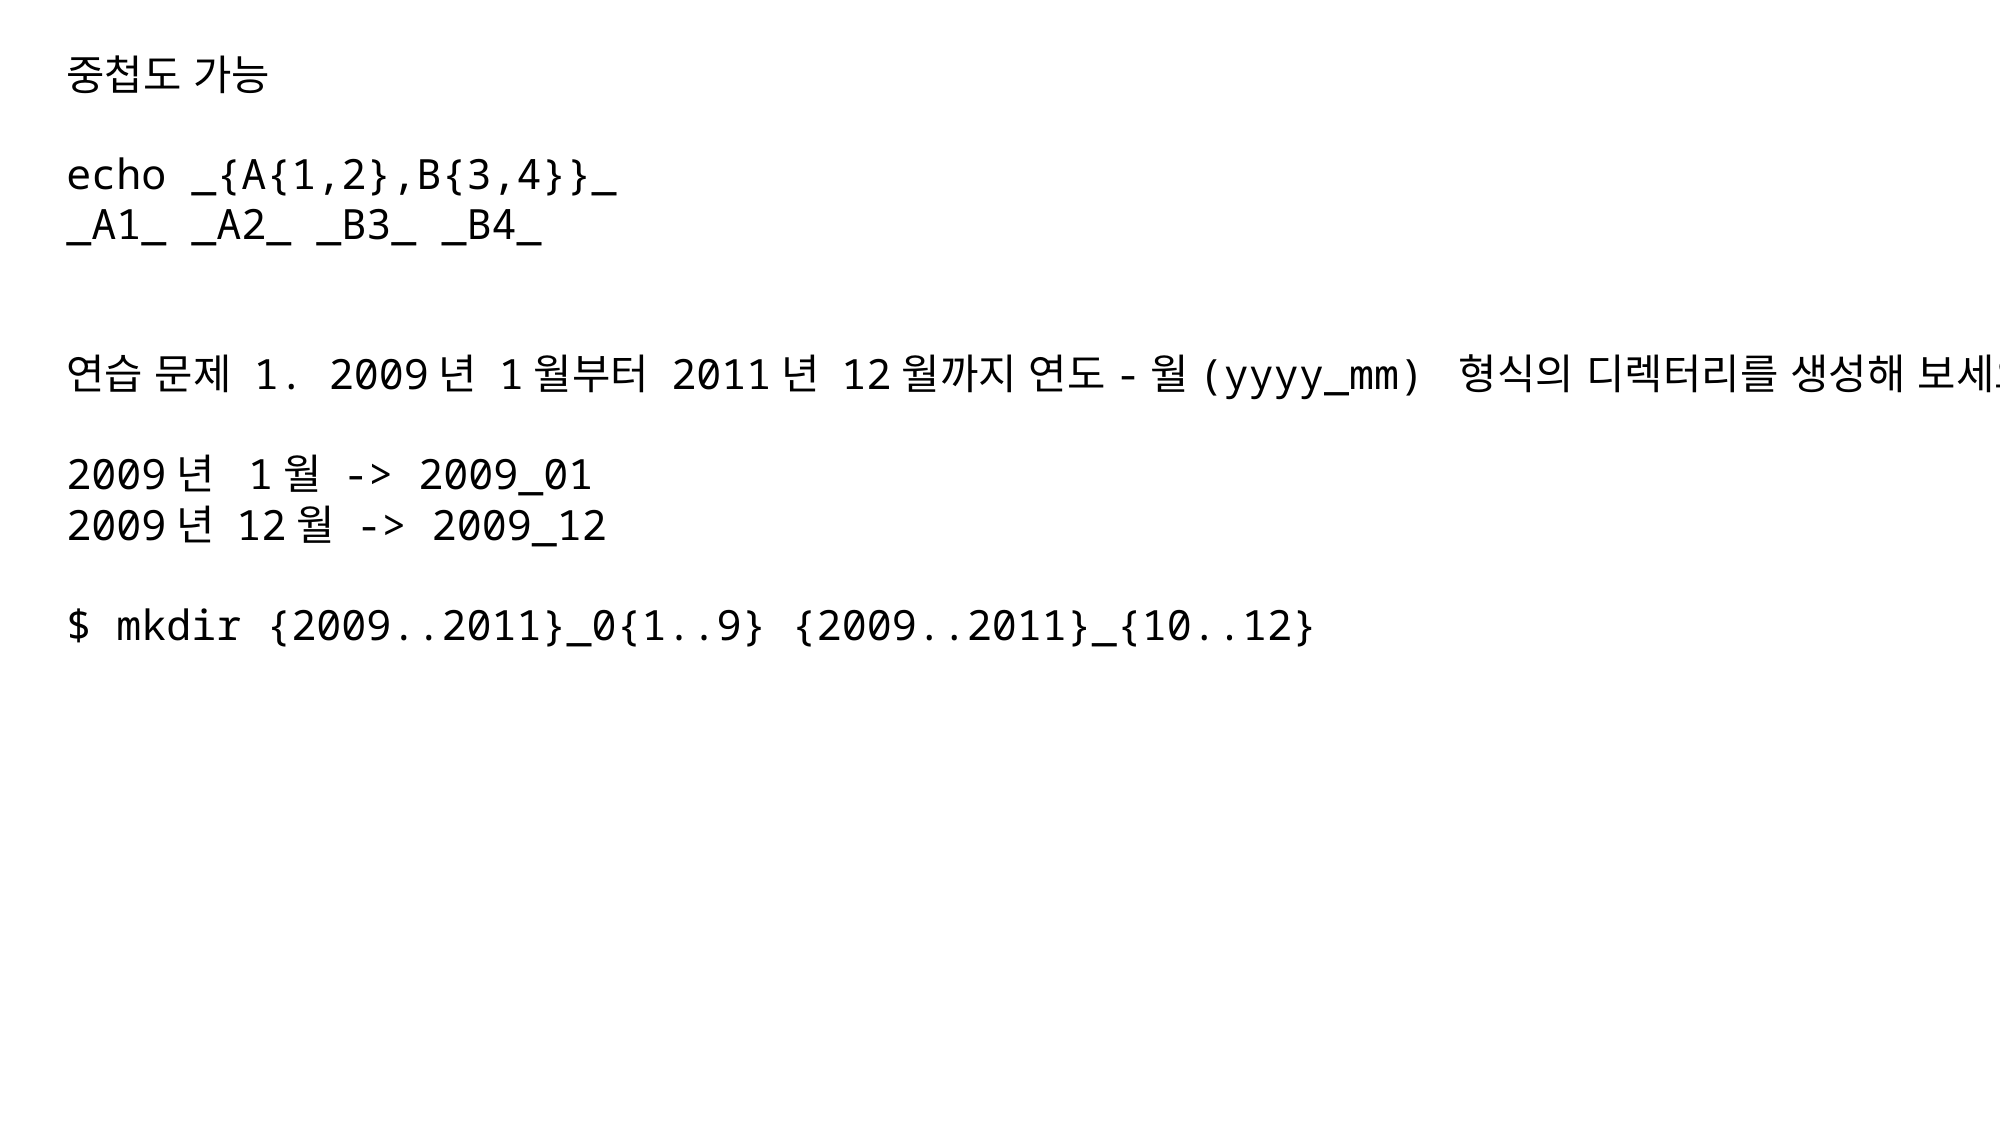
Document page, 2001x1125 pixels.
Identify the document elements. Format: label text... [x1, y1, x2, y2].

text_box 중첩도 가능 echo _{A{1,2},B{3,4}}_ _A1_ _A2_ _B3_ _B4_ 연습 문제 1. 2009년 1월부터 2011년 12월까지 연도-월(yyyy_mm) 형식의 디렉터리를 생성해 보세요 2009년 1월 -> 2009_01 2009년 12월 -> 2009_12 $ mkdir {2009..2011}_0{1..9} {2009..2011}_{10..12} [51, 40, 2000, 656]
